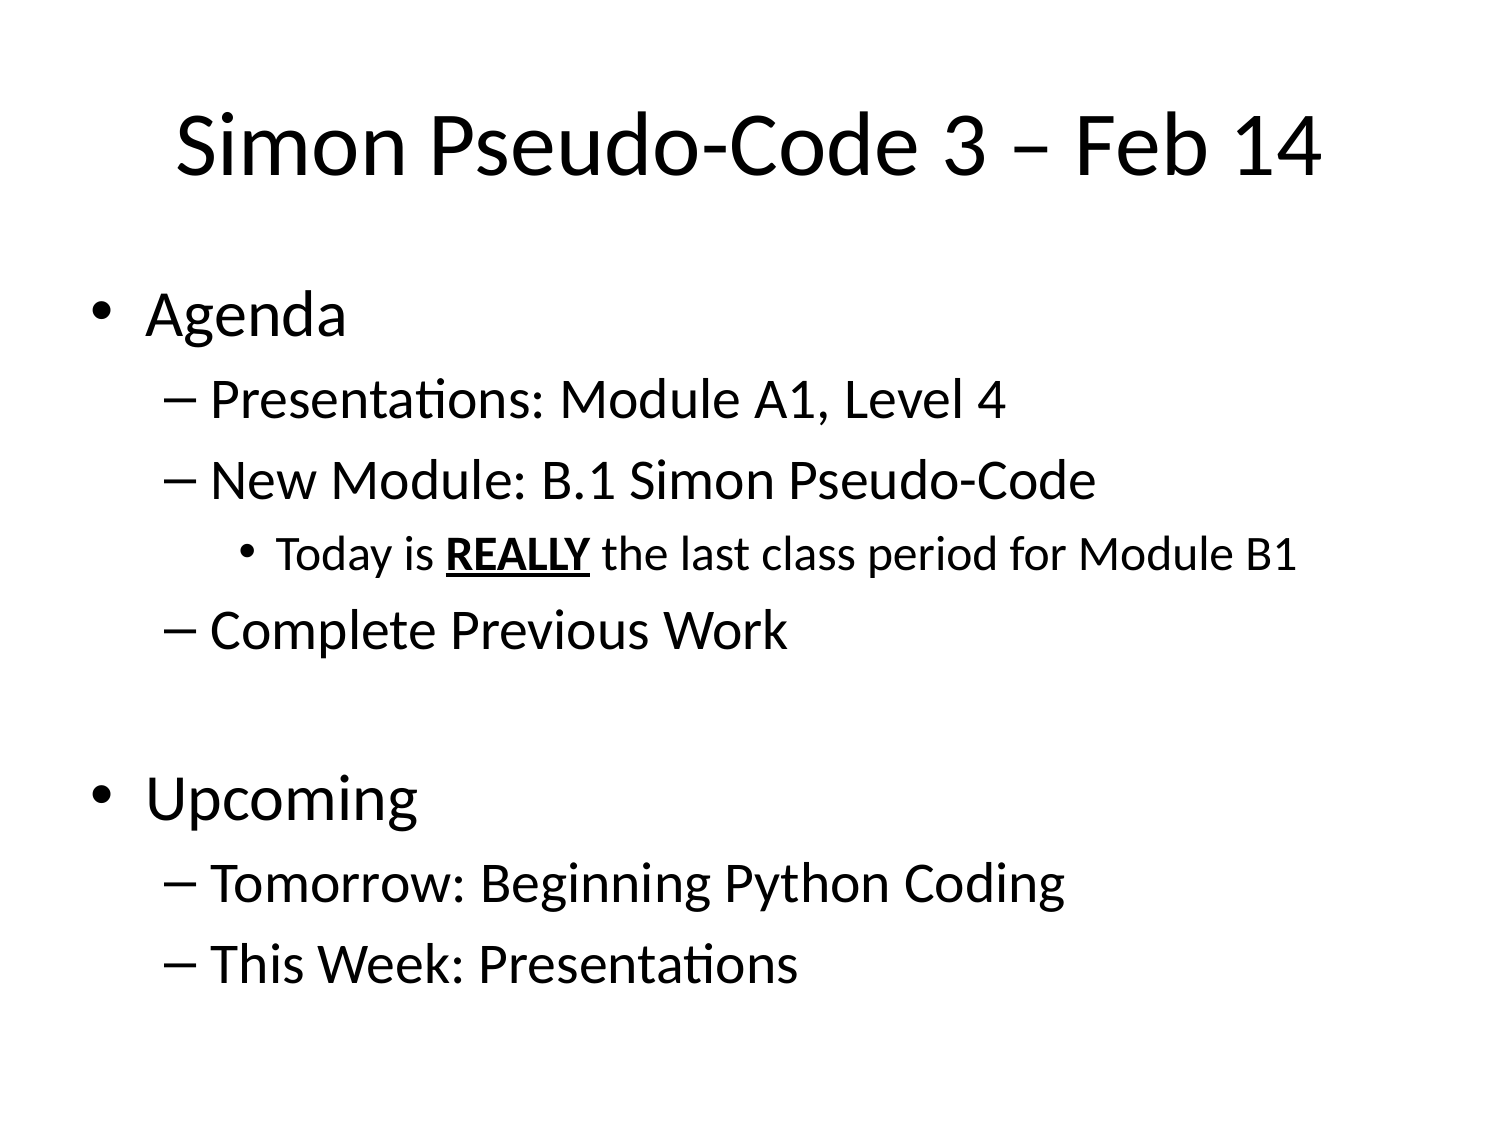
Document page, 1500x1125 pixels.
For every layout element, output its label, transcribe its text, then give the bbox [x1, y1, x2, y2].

list Agenda Presentations: Module A1, Level 4 New Module: B.1 Simon Pseudo-Code Today is REALLY the last class period for Module B1 Complete Previous Work Upcoming Tomorrow: Beginning Python Coding This Week: Presentations [75, 262, 1425, 1005]
title Simon Pseudo-Code 3 – Feb 14 [75, 45, 1425, 233]
